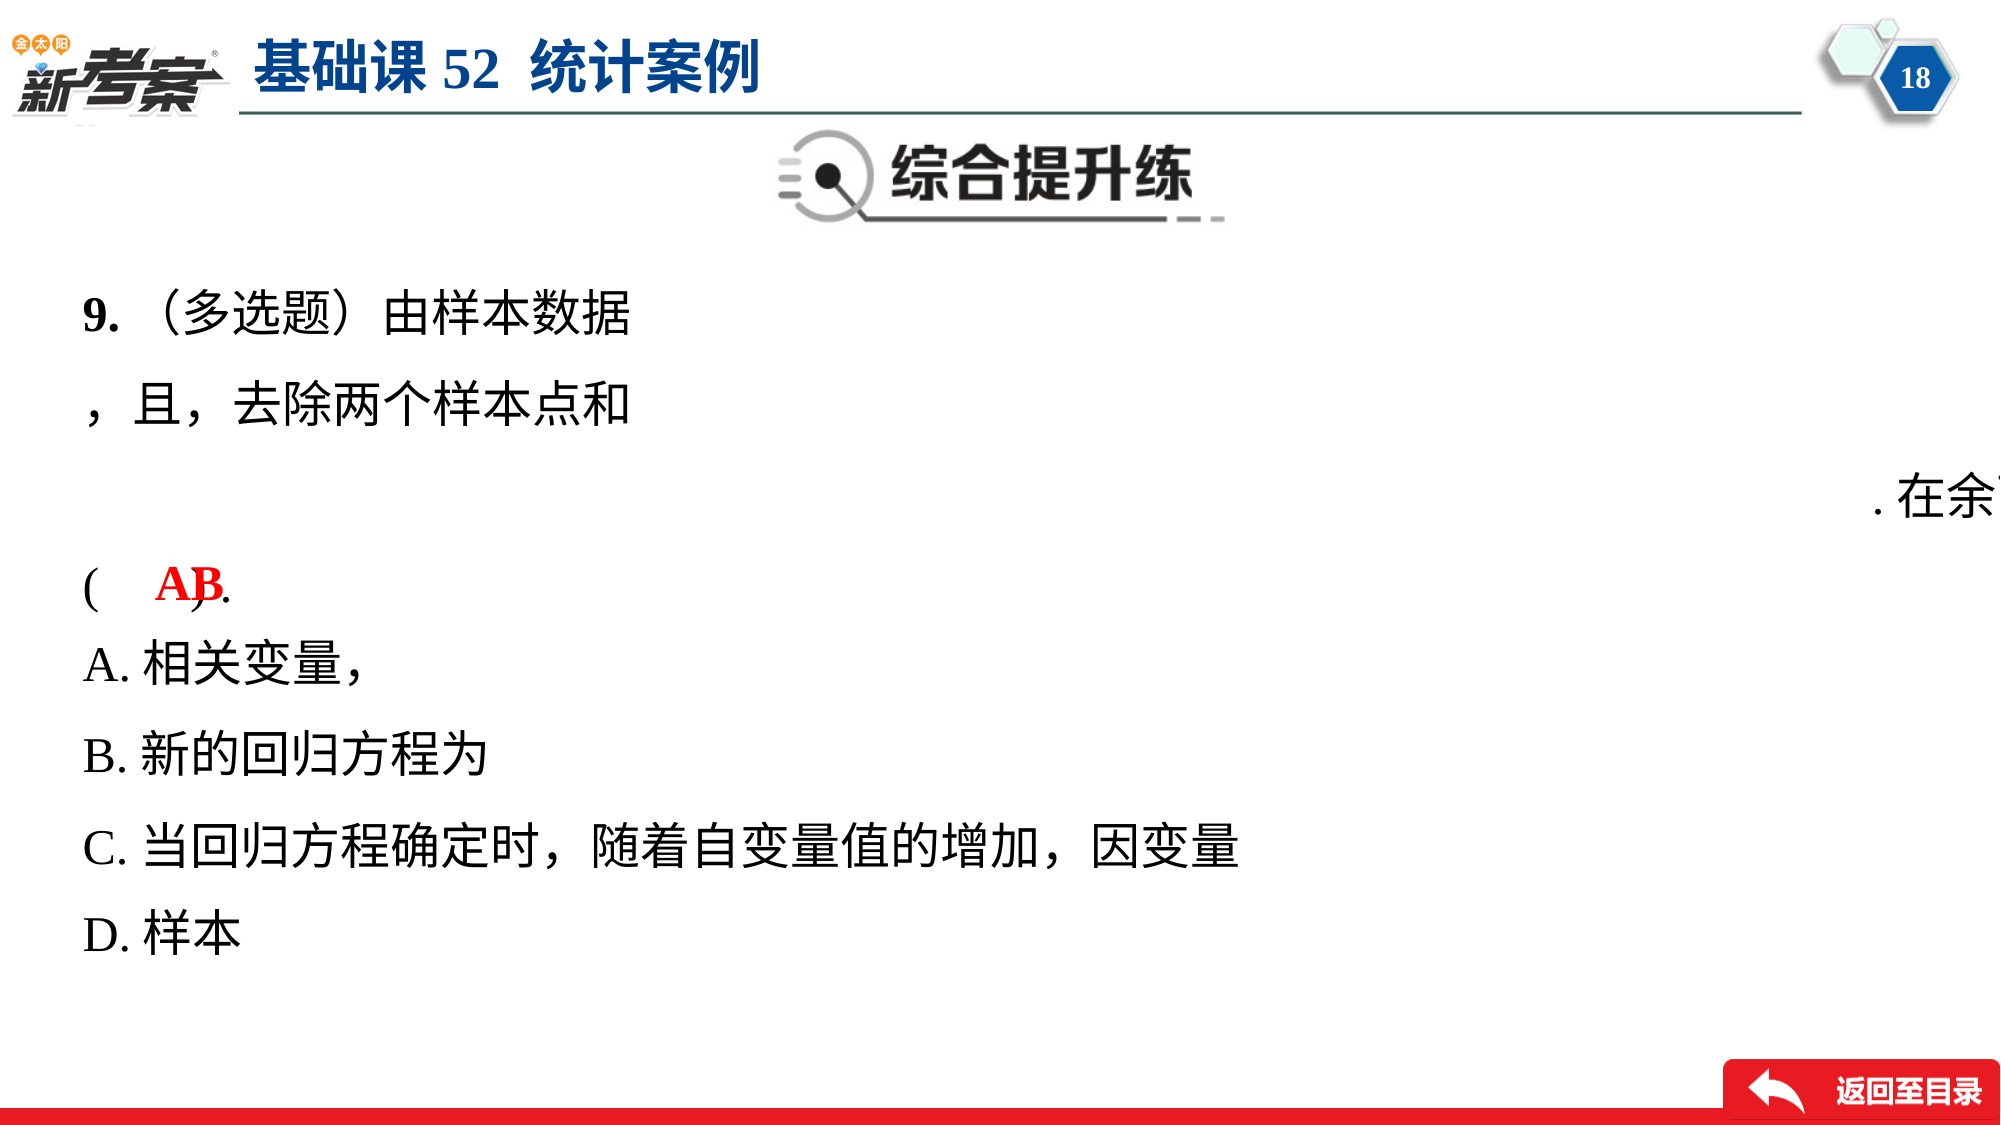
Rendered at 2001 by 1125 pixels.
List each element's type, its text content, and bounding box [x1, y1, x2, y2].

picture [0, 0, 2001, 1125]
text_box AB [136, 522, 243, 602]
